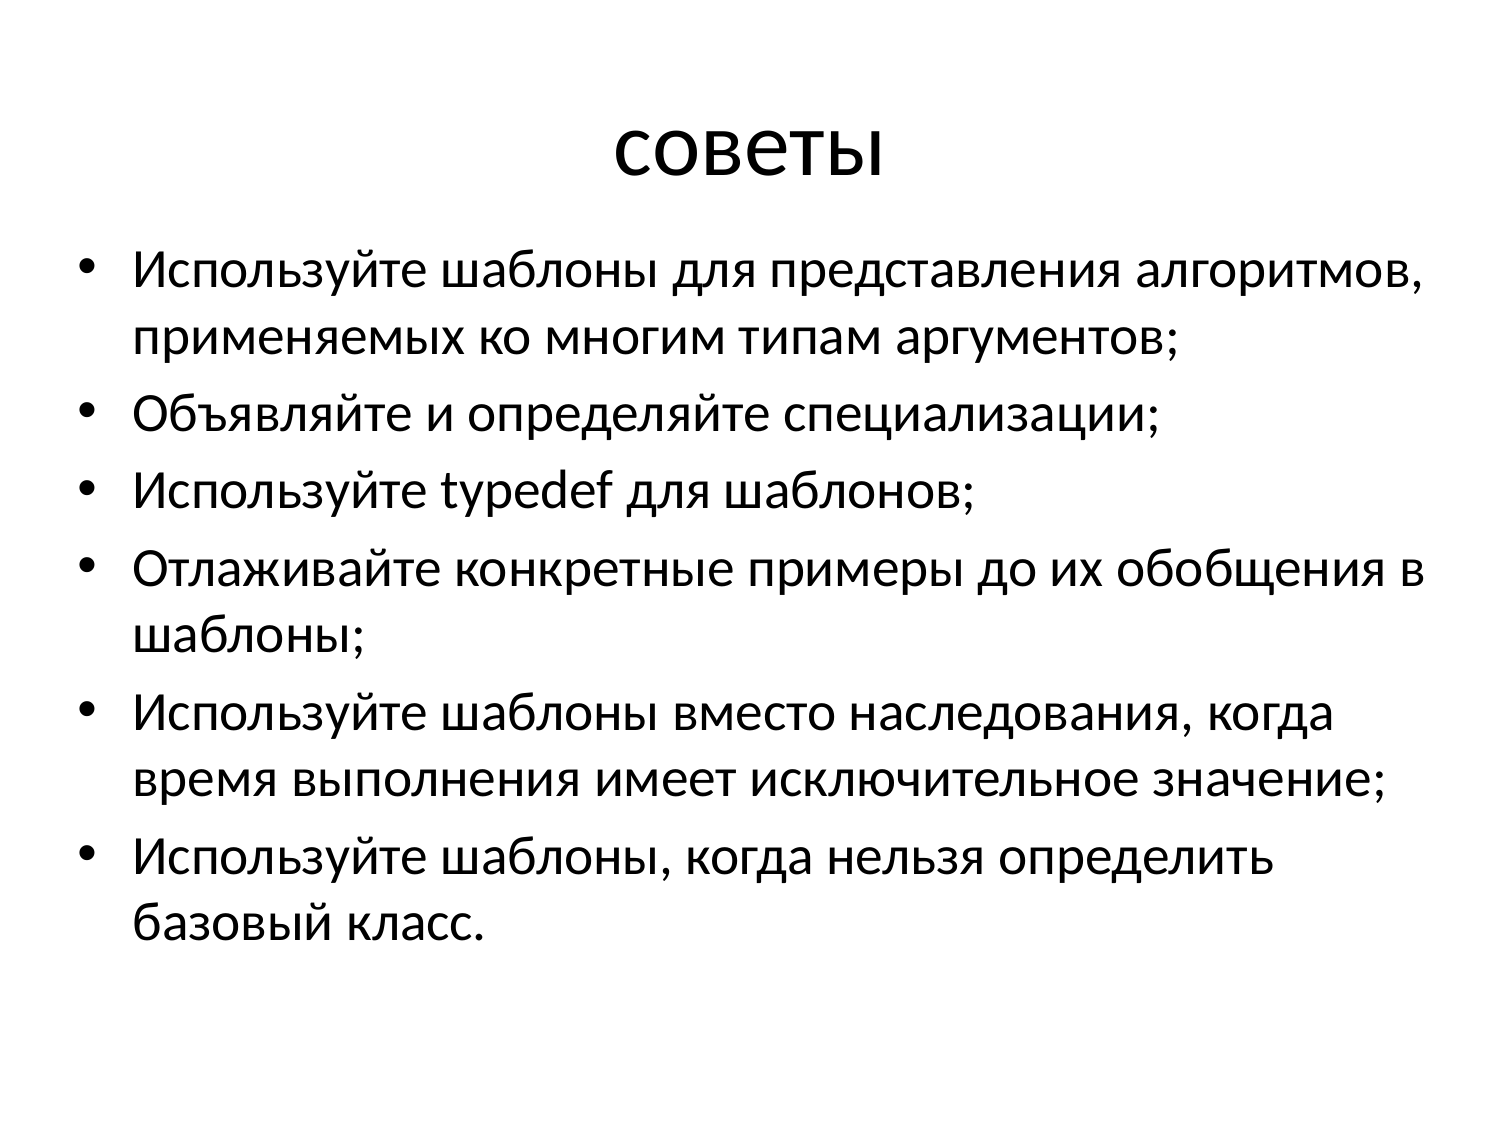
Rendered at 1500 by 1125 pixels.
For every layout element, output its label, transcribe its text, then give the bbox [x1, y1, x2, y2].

title советы [75, 45, 1425, 224]
list Используйте шаблоны для представления алгоритмов, применяемых ко многим типам аргументов; Объявляйте и определяйте специализации; Используйте typedef для шаблонов; Отлаживайте конкретные примеры до их обобщения в шаблоны; Используйте шаблоны вместо наследования, когда время выполнения имеет исключительное значение; Используйте шаблоны, когда нельзя определить базовый класс. [62, 224, 1463, 968]
